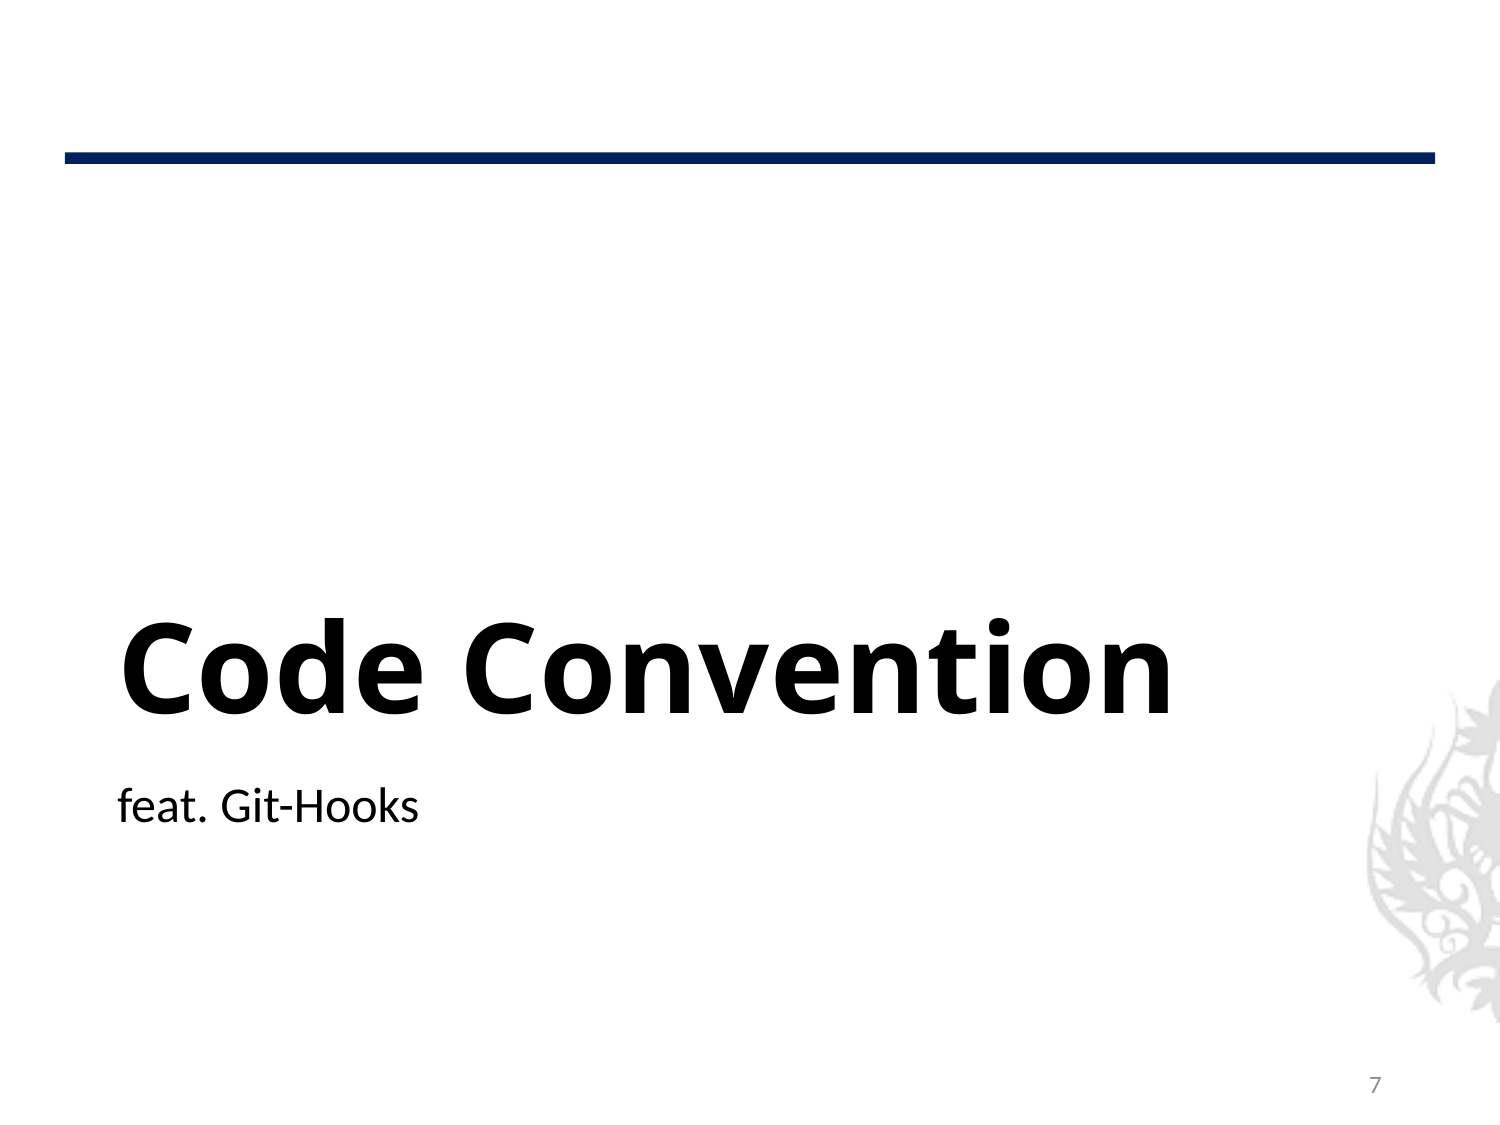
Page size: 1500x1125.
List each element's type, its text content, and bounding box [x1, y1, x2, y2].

slide_number 7 [1059, 1057, 1397, 1111]
list feat. Git-Hooks [102, 752, 1397, 999]
title Code Convention [102, 280, 1397, 749]
